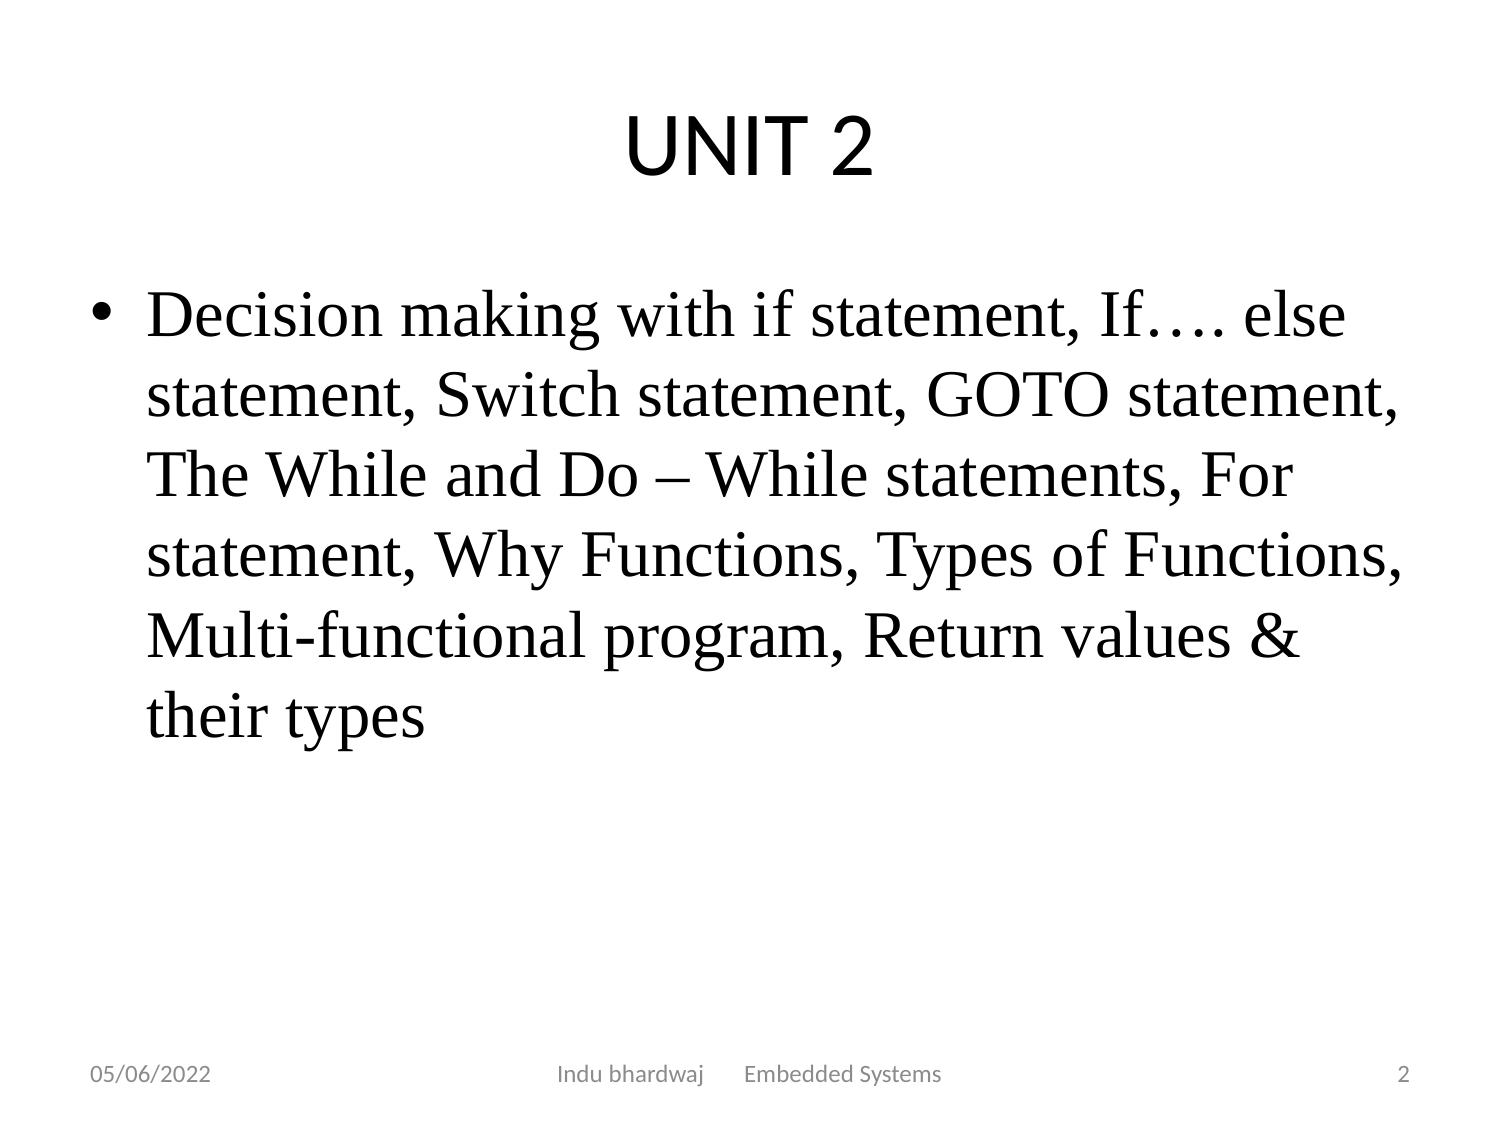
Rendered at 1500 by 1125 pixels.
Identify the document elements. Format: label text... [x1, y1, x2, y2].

slide_number 2 [1074, 1042, 1425, 1103]
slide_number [75, 1042, 425, 1103]
footer Indu bhardwaj Embedded Systems [512, 1042, 988, 1103]
list Decision making with if statement, If…. else statement, Switch statement, GOTO statement, The While and Do – While statements, For statement, Why Functions, Types of Functions, Multi-functional program, Return values & their types [75, 262, 1425, 1005]
title UNIT 2 [75, 45, 1425, 233]
